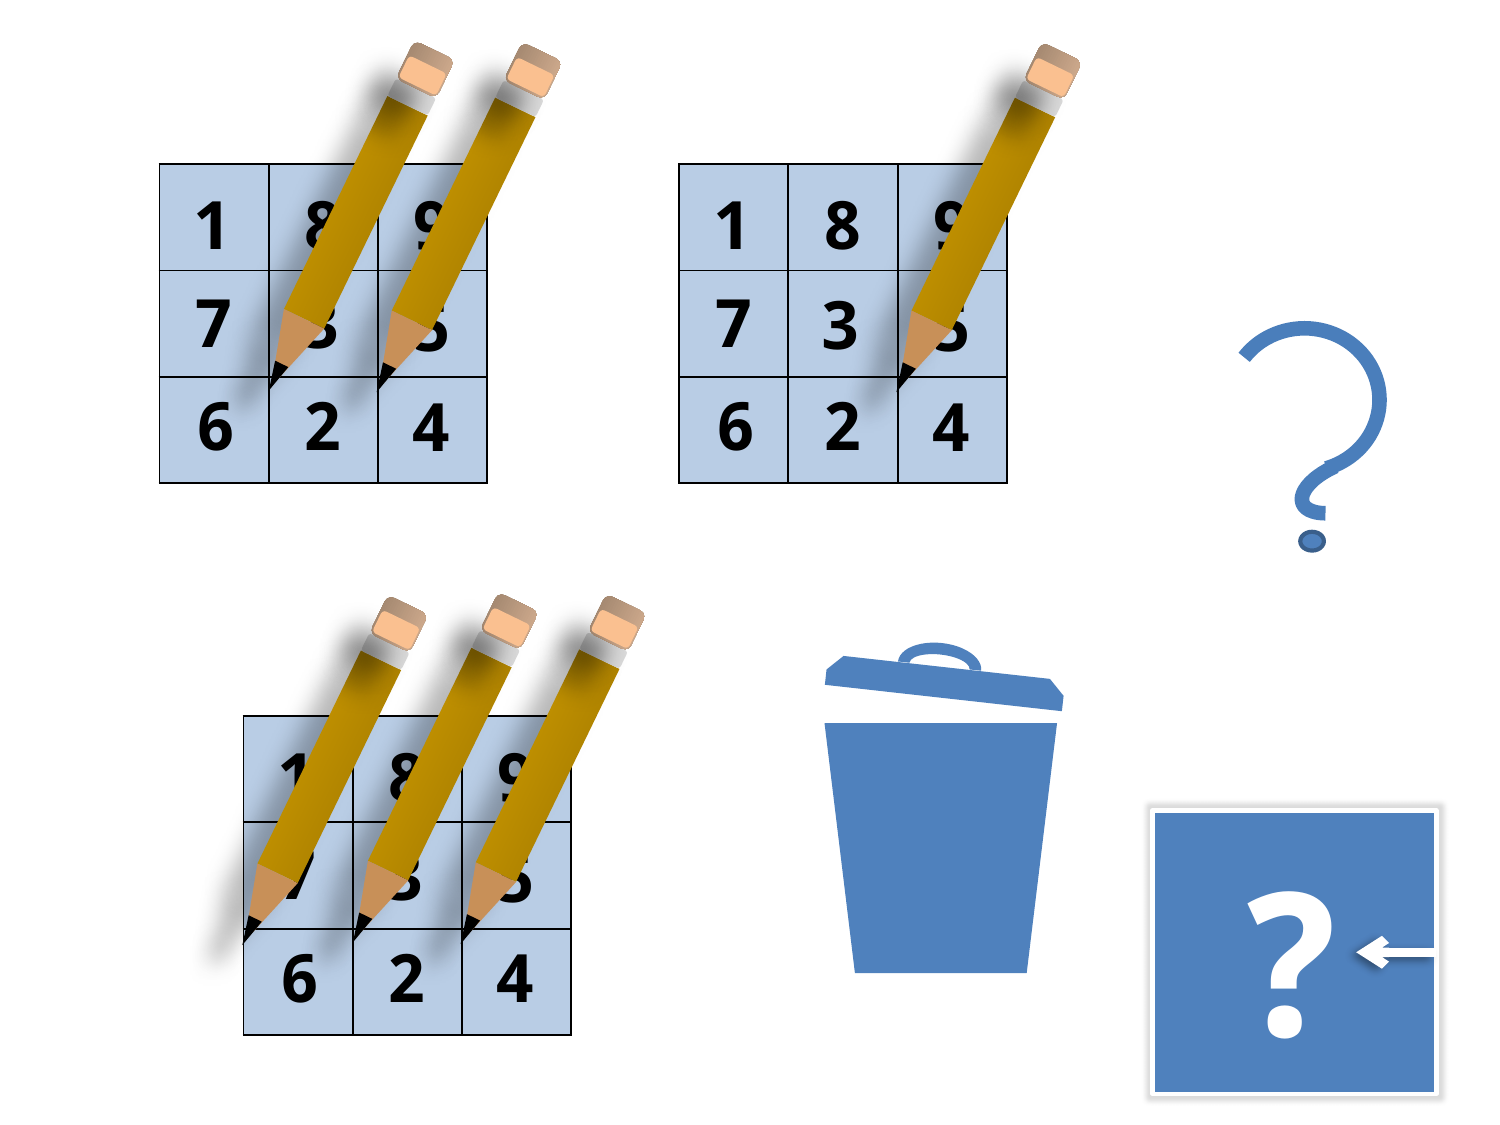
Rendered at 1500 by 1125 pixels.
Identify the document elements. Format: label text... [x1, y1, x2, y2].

table_cell [789, 378, 897, 482]
text_box 2 [373, 955, 441, 1024]
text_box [450, 49, 556, 394]
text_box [824, 642, 1065, 974]
text_box 4 [482, 955, 550, 1024]
table_cell [899, 403, 1006, 482]
table_cell [680, 271, 787, 376]
table_header [789, 165, 887, 270]
table_cell [463, 955, 570, 1034]
table_cell [680, 378, 787, 482]
table_header [160, 165, 259, 270]
text_box 4 [398, 403, 466, 472]
table_cell [354, 955, 461, 1034]
table_cell [270, 400, 377, 482]
table_cell [160, 378, 268, 482]
table_header [680, 165, 787, 270]
table_cell [244, 954, 352, 1034]
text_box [1229, 328, 1399, 551]
text_box 7 [700, 273, 767, 369]
table_cell [379, 403, 486, 482]
text_box 1 [179, 175, 246, 270]
text_box 8 [809, 175, 876, 270]
text_box 4 [918, 403, 986, 472]
table_cell [160, 271, 259, 376]
text_box 2 [289, 400, 357, 472]
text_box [892, 49, 1076, 394]
text_box 1 [699, 175, 766, 270]
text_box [1152, 810, 1437, 1095]
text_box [238, 602, 422, 947]
text_box 3 [807, 275, 874, 370]
text_box 6 [182, 376, 249, 472]
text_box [534, 601, 640, 946]
text_box 7 [180, 273, 247, 369]
text_box 6 [702, 376, 769, 472]
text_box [348, 599, 532, 945]
text_box 2 [809, 376, 876, 472]
table_cell [789, 271, 886, 376]
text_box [264, 47, 448, 393]
text_box 6 [266, 954, 334, 1024]
